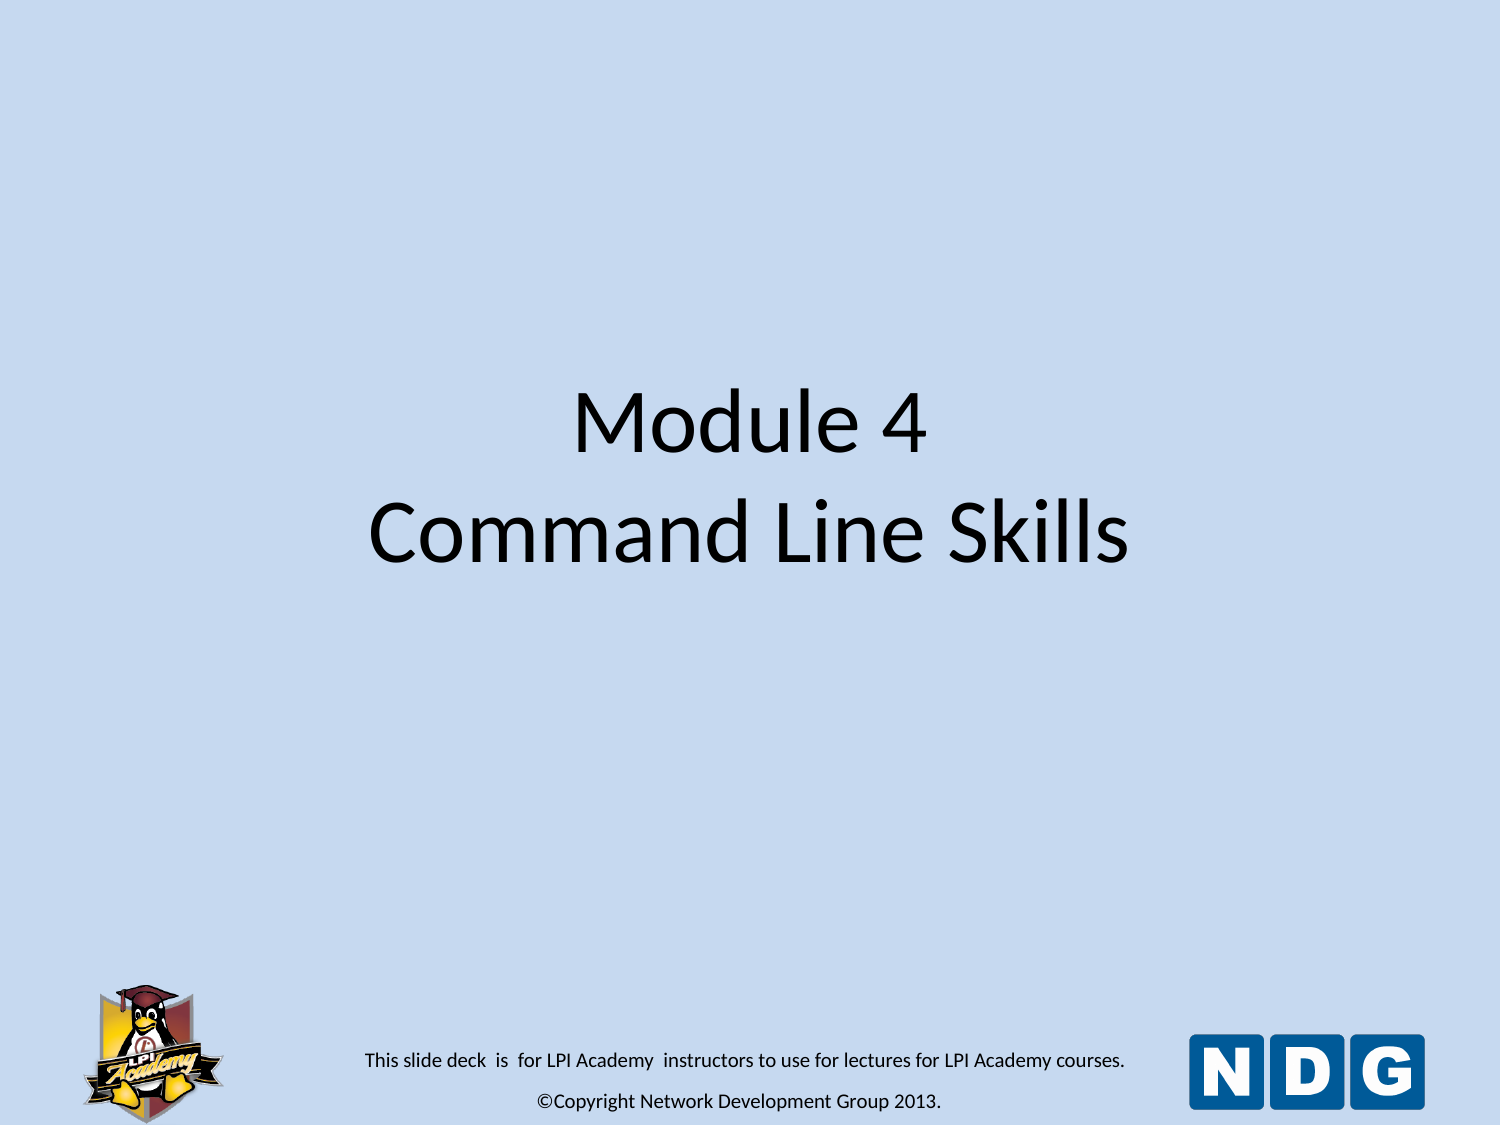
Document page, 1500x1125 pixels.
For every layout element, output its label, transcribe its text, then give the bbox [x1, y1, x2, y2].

picture [1189, 1034, 1425, 1110]
title Module 4 Command Line Skills [112, 350, 1388, 592]
picture [75, 975, 229, 1125]
